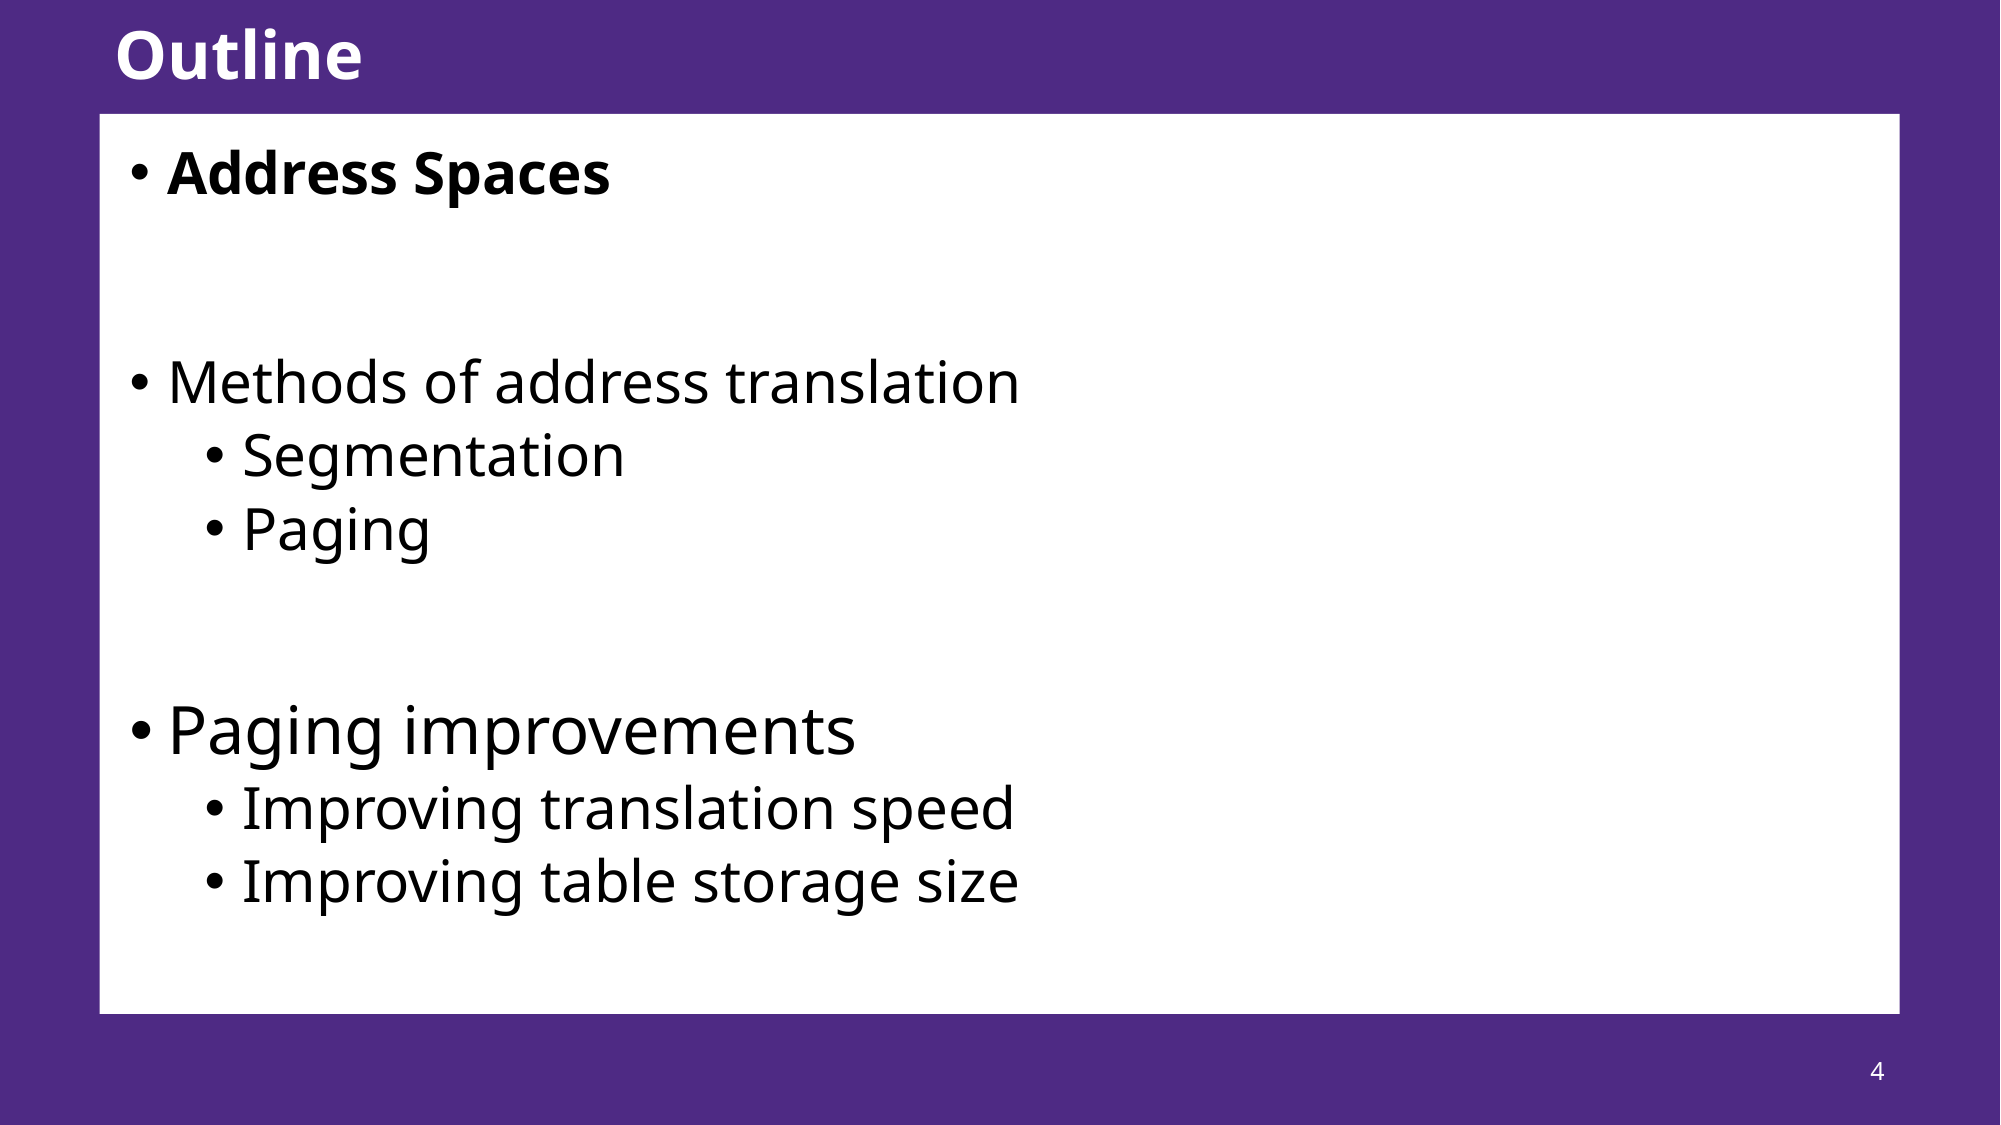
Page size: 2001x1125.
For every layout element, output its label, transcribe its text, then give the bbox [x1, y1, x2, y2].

title Outline [99, 1, 1900, 114]
list Address Spaces Methods of address translation Segmentation Paging Paging improvements Improving translation speed Improving table storage size [99, 114, 1900, 1014]
slide_number 4 [1749, 1042, 1900, 1103]
